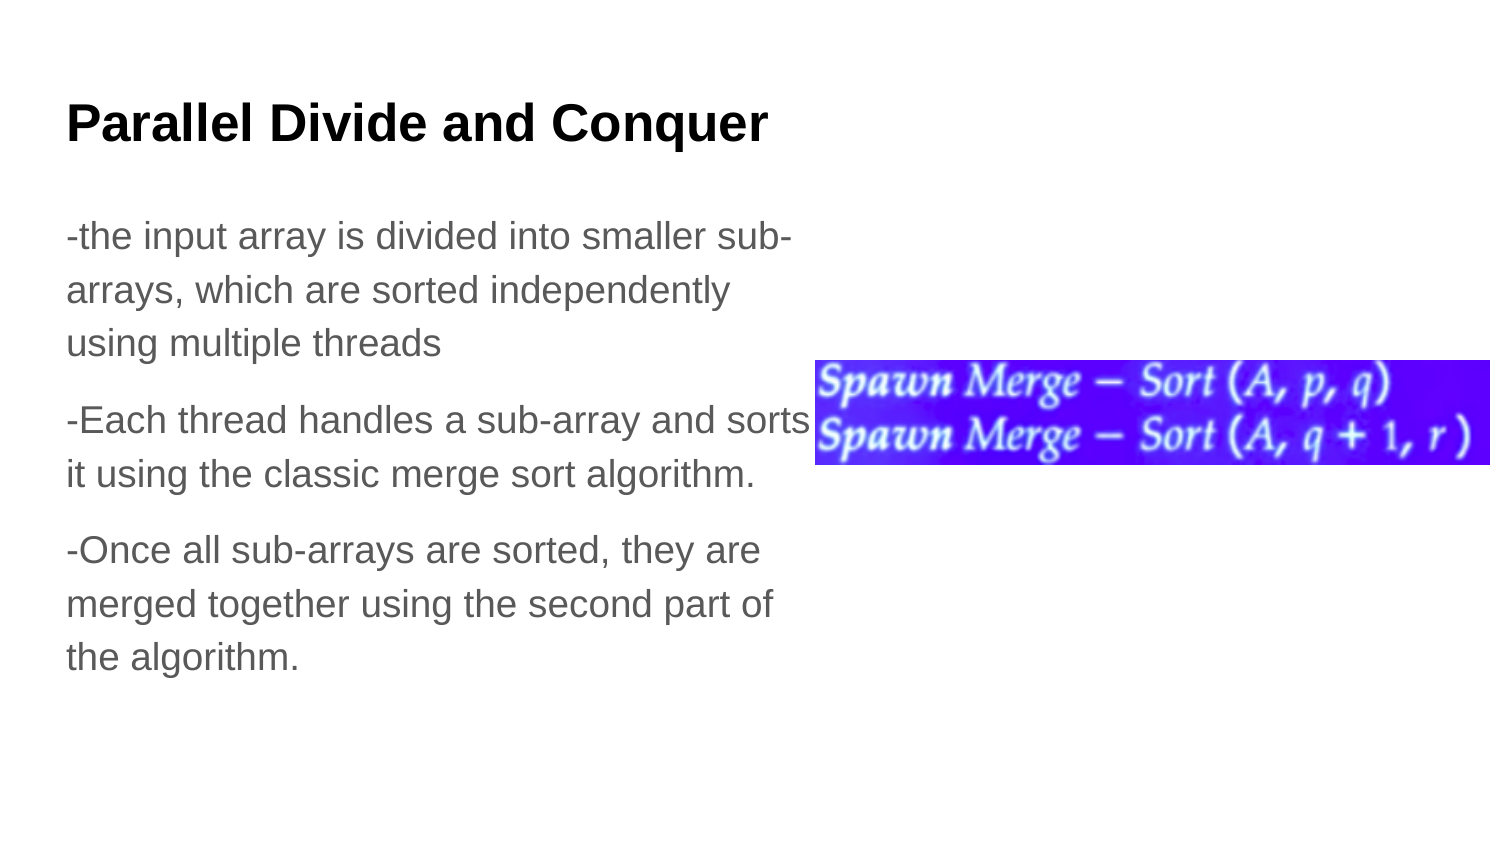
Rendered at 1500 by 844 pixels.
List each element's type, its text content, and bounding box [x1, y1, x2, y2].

picture [815, 360, 1490, 465]
title Parallel Divide and Conquer [51, 72, 1449, 167]
list -the input array is divided into smaller sub-arrays, which are sorted independently using multiple threads -Each thread handles a sub-array and sorts it using the classic merge sort algorithm. -Once all sub-arrays are sorted, they are merged together using the second part of the algorithm. [51, 189, 829, 750]
